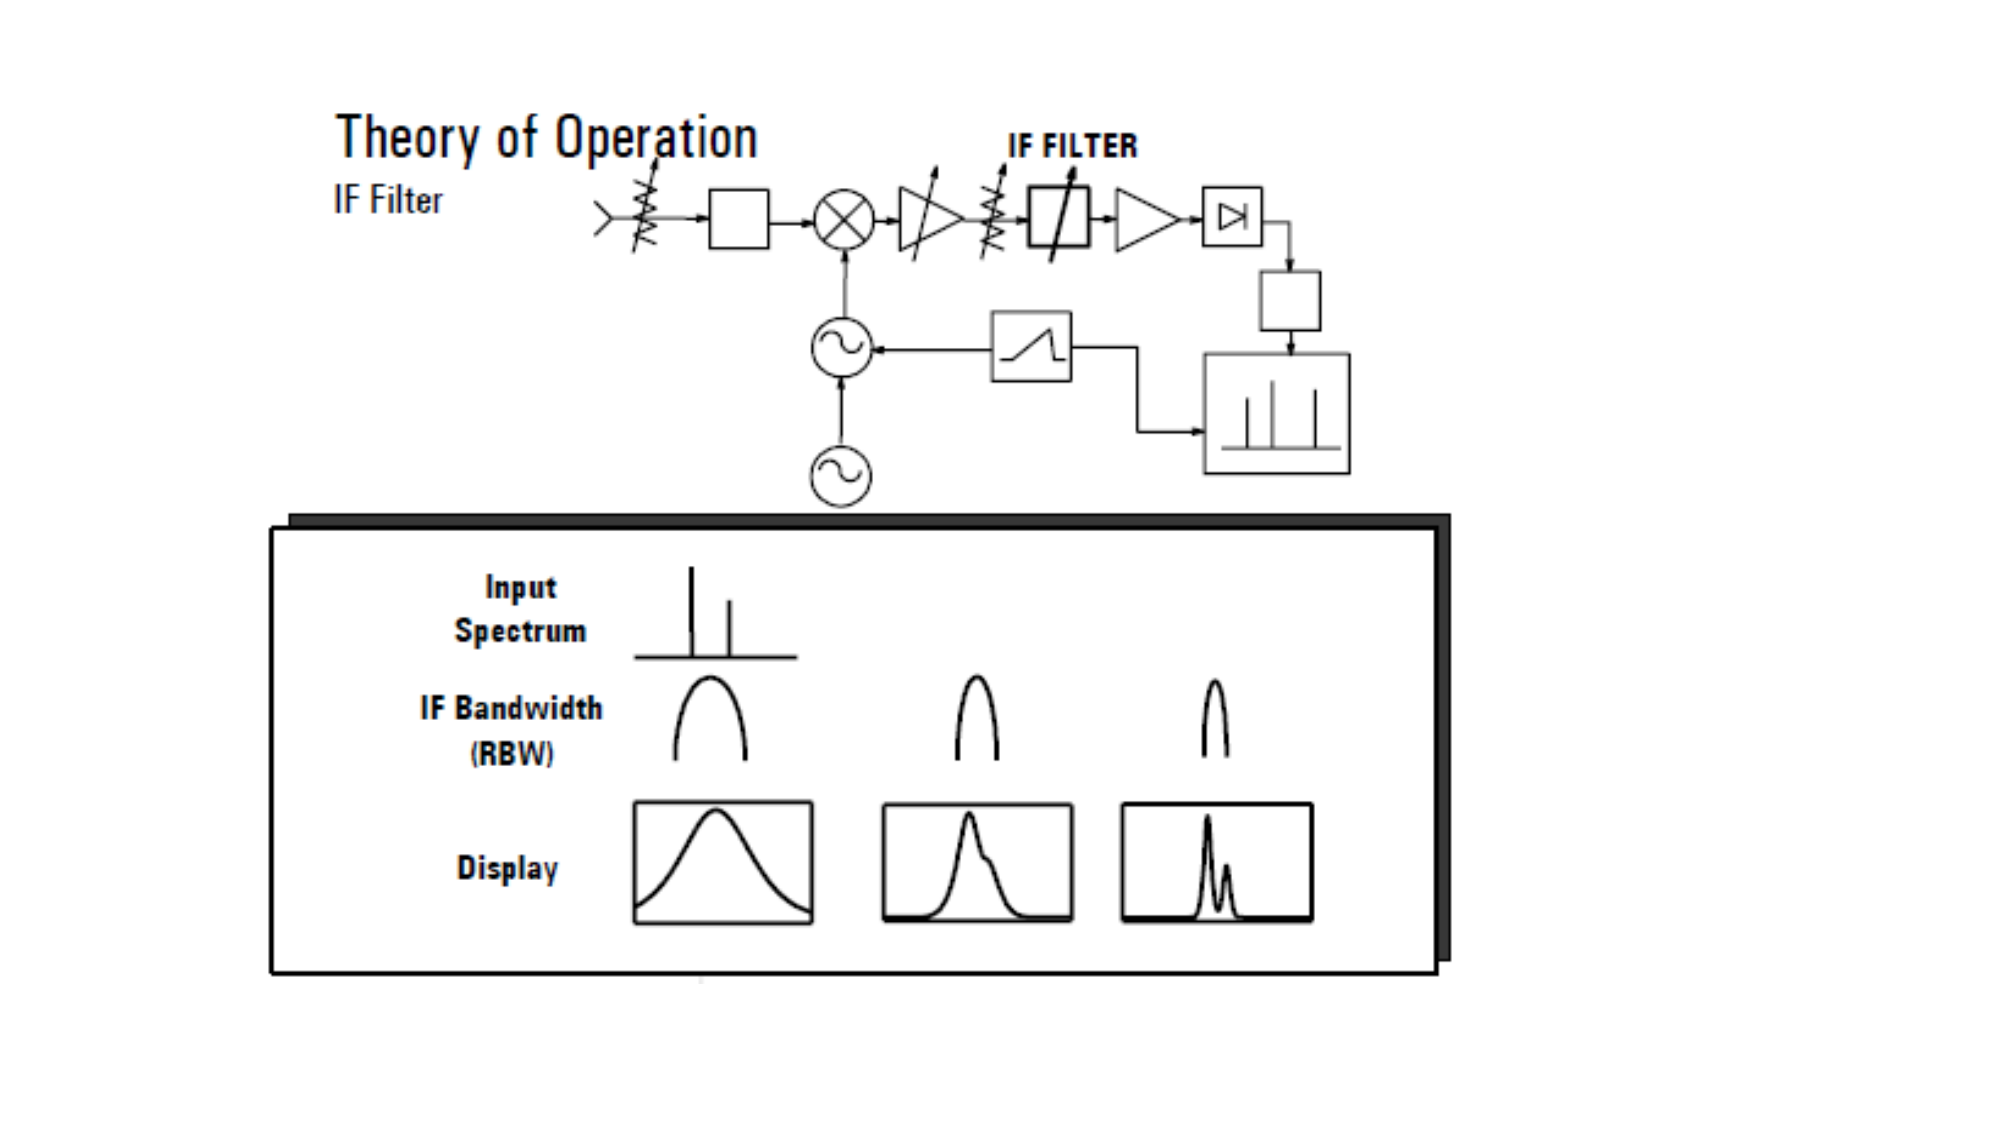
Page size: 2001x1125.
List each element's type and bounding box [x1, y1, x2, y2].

picture [211, 66, 1525, 985]
